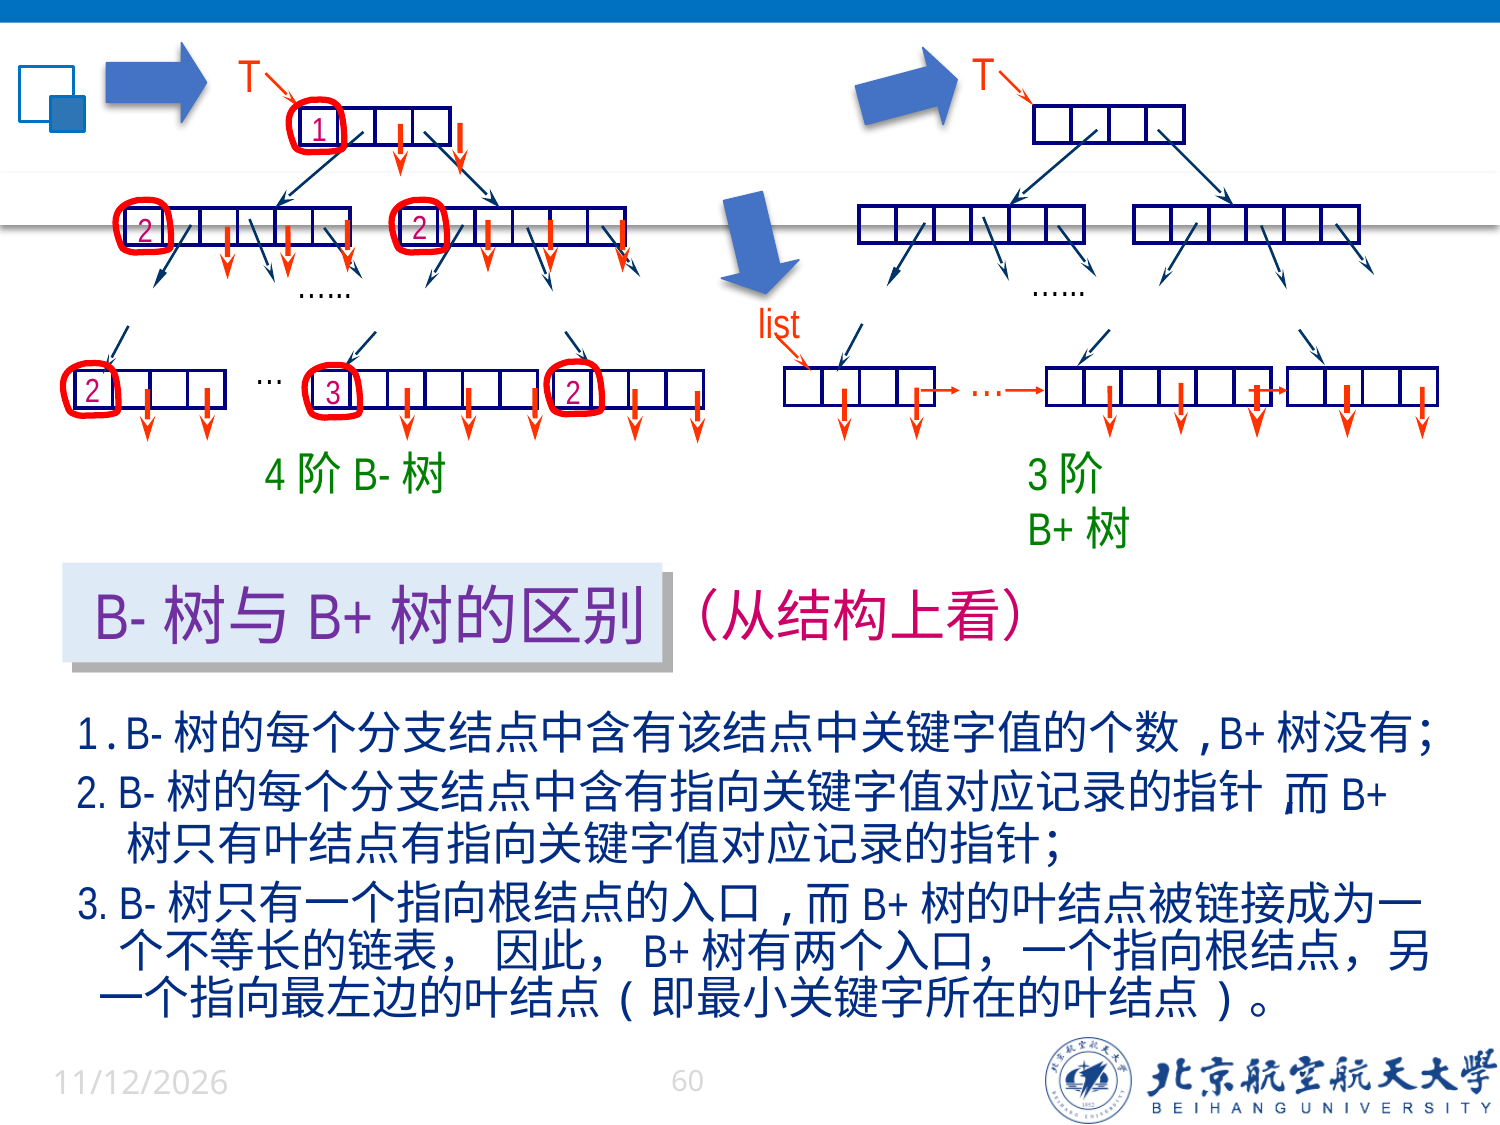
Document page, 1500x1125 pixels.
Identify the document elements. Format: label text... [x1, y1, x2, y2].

text_box （从结构上看） [649, 573, 1199, 656]
text_box 而B+树的叶结点被链接成为一 个不等长的链表， 因此，B+树有两个入口，一个指向根结点，另 一个指向最左边的叶结点(即最小关键字所在的叶结点)。 [51, 876, 1500, 1031]
text_box B-树与B+树的区别 [79, 567, 687, 660]
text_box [68, 37, 1438, 508]
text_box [54, 96, 603, 419]
text_box [62, 562, 663, 663]
text_box 而B+ 树只有叶结点有指向关键字值对应记录的指针； [59, 763, 1500, 878]
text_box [844, 384, 1423, 442]
slide_number 60 [656, 1054, 751, 1112]
picture [1045, 1037, 1498, 1125]
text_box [147, 125, 698, 444]
text_box 1.B-树的每个分支结点中含有该结点中关键字值的个数,B+树没有； [62, 696, 1500, 763]
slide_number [37, 1053, 314, 1114]
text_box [714, 52, 960, 296]
